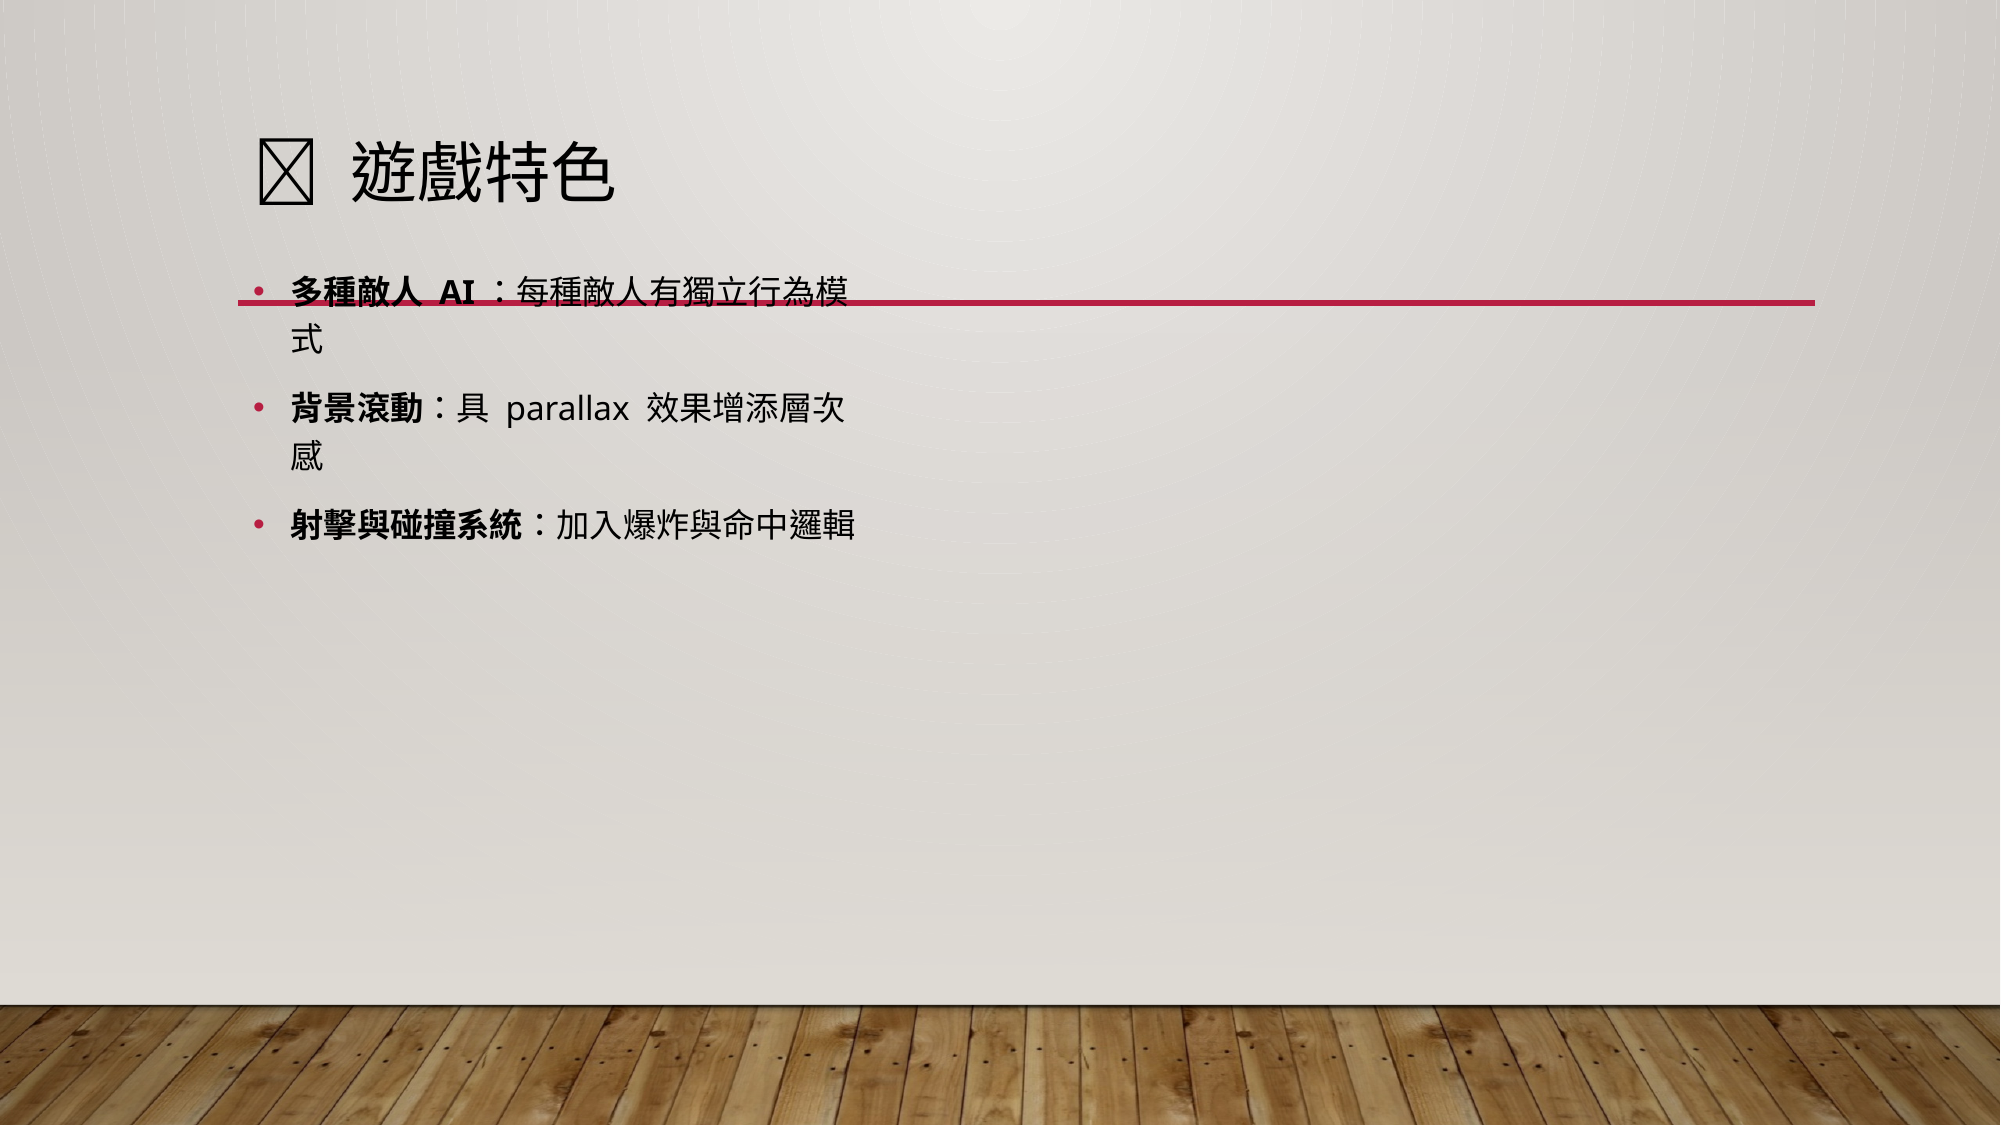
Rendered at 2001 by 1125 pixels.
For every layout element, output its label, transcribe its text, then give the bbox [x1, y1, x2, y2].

list 多種敵人 AI：每種敵人有獨立行為模式 背景滾動：具 parallax 效果增添層次感 射擊與碰撞系統：加入爆炸與命中邏輯 [238, 77, 889, 730]
title 🌌 遊戲特色 [889, 131, 1814, 305]
picture [0, 1005, 2000, 1125]
